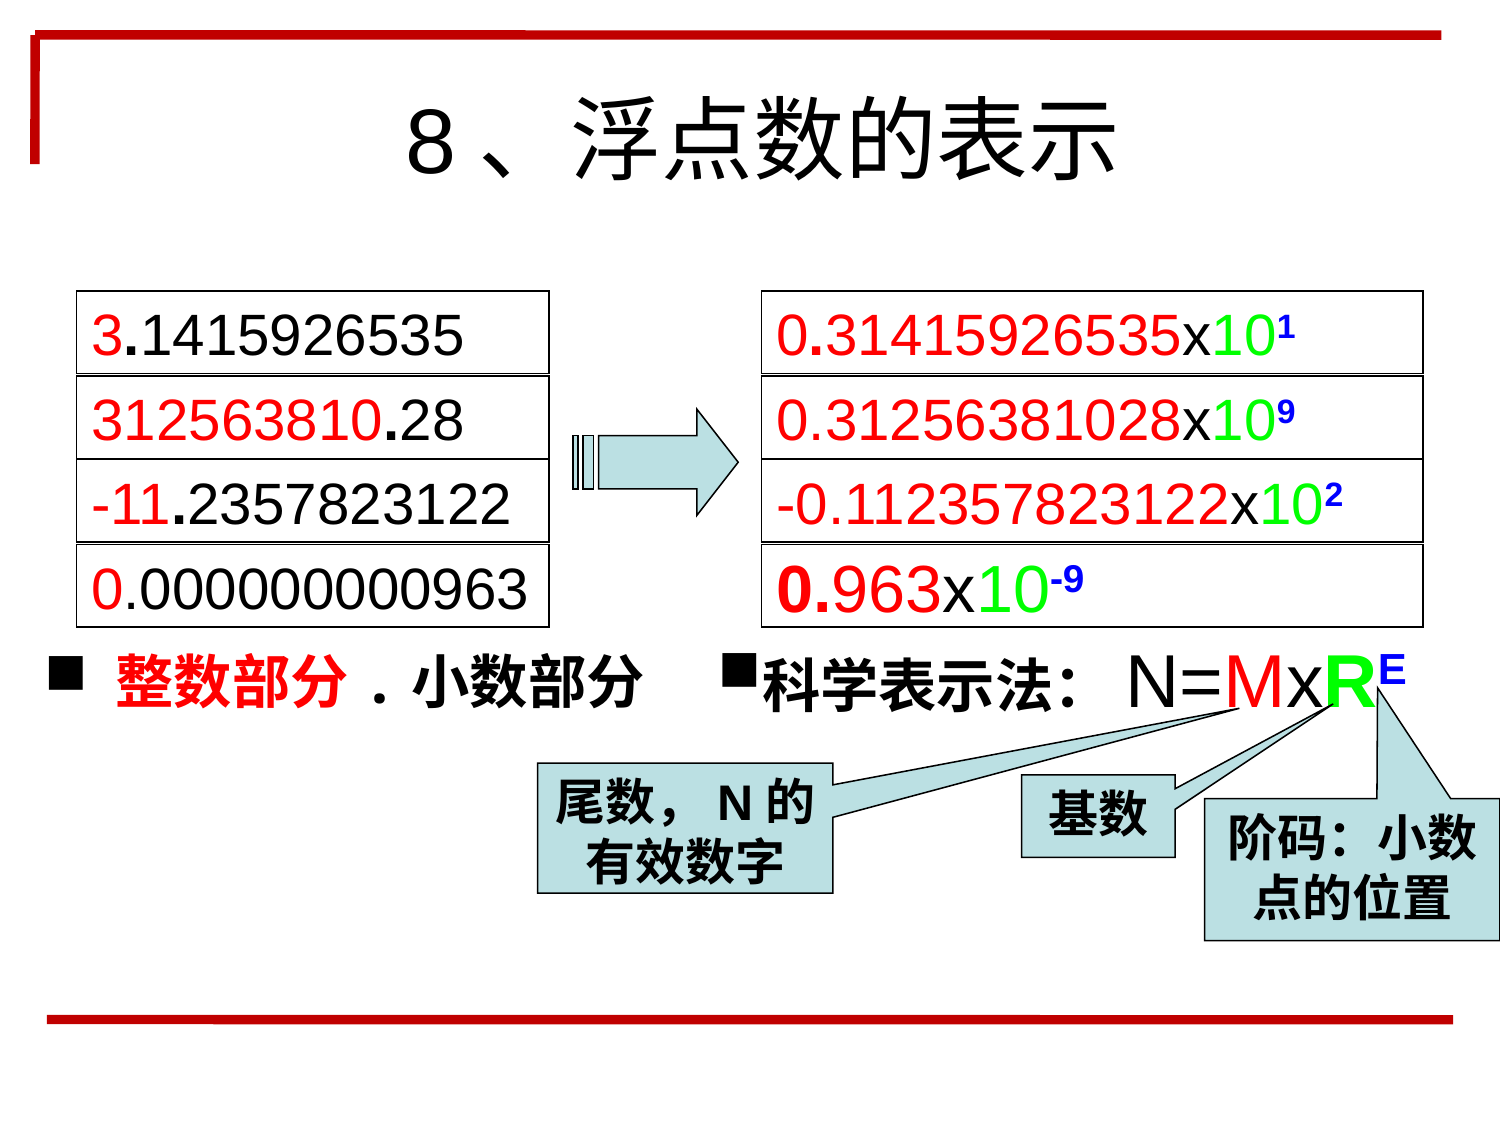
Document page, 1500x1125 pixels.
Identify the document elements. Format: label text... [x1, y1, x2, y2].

text_box 尾数，N的 有效数字 [537, 708, 1240, 894]
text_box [76, 290, 550, 628]
text_box 8、浮点数的表示 [159, 90, 1367, 183]
text_box 整数部分.小数部分 [29, 633, 656, 728]
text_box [572, 290, 1424, 628]
text_box 科学表示法：N=MxRE [702, 630, 1447, 725]
text_box 基数 [1021, 703, 1334, 858]
text_box 阶码：小数点的位置 [1204, 687, 1500, 941]
